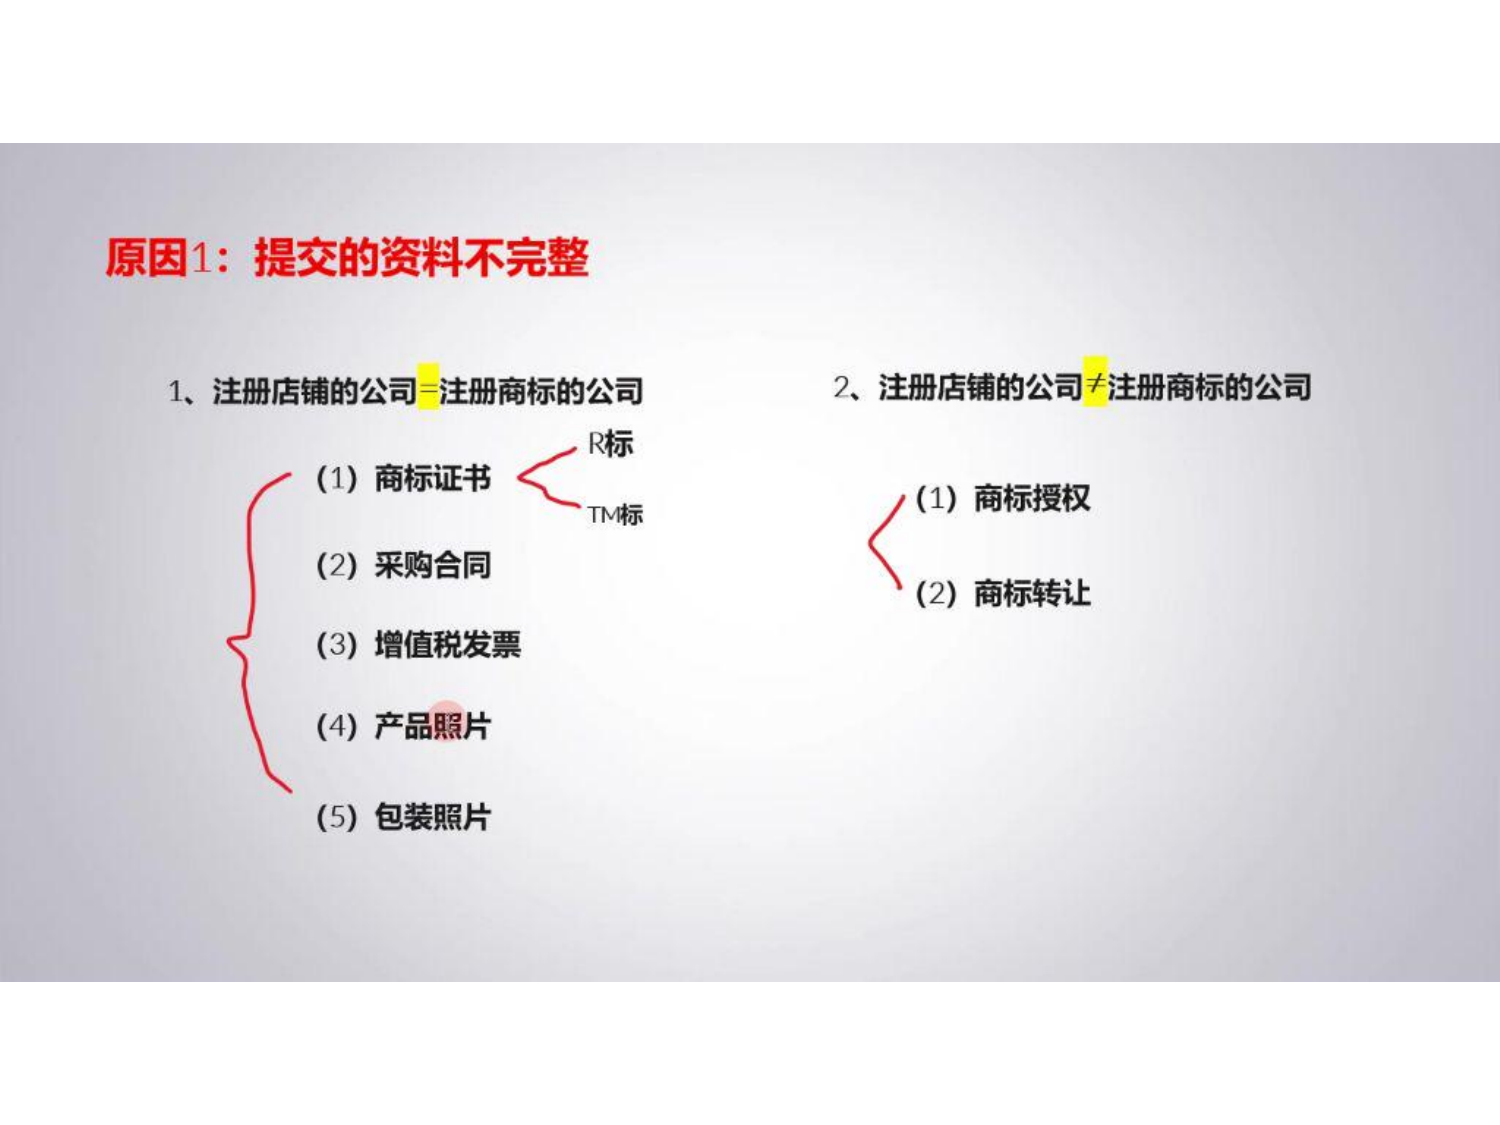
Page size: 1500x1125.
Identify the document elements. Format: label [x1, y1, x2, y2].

picture [0, 143, 1500, 982]
